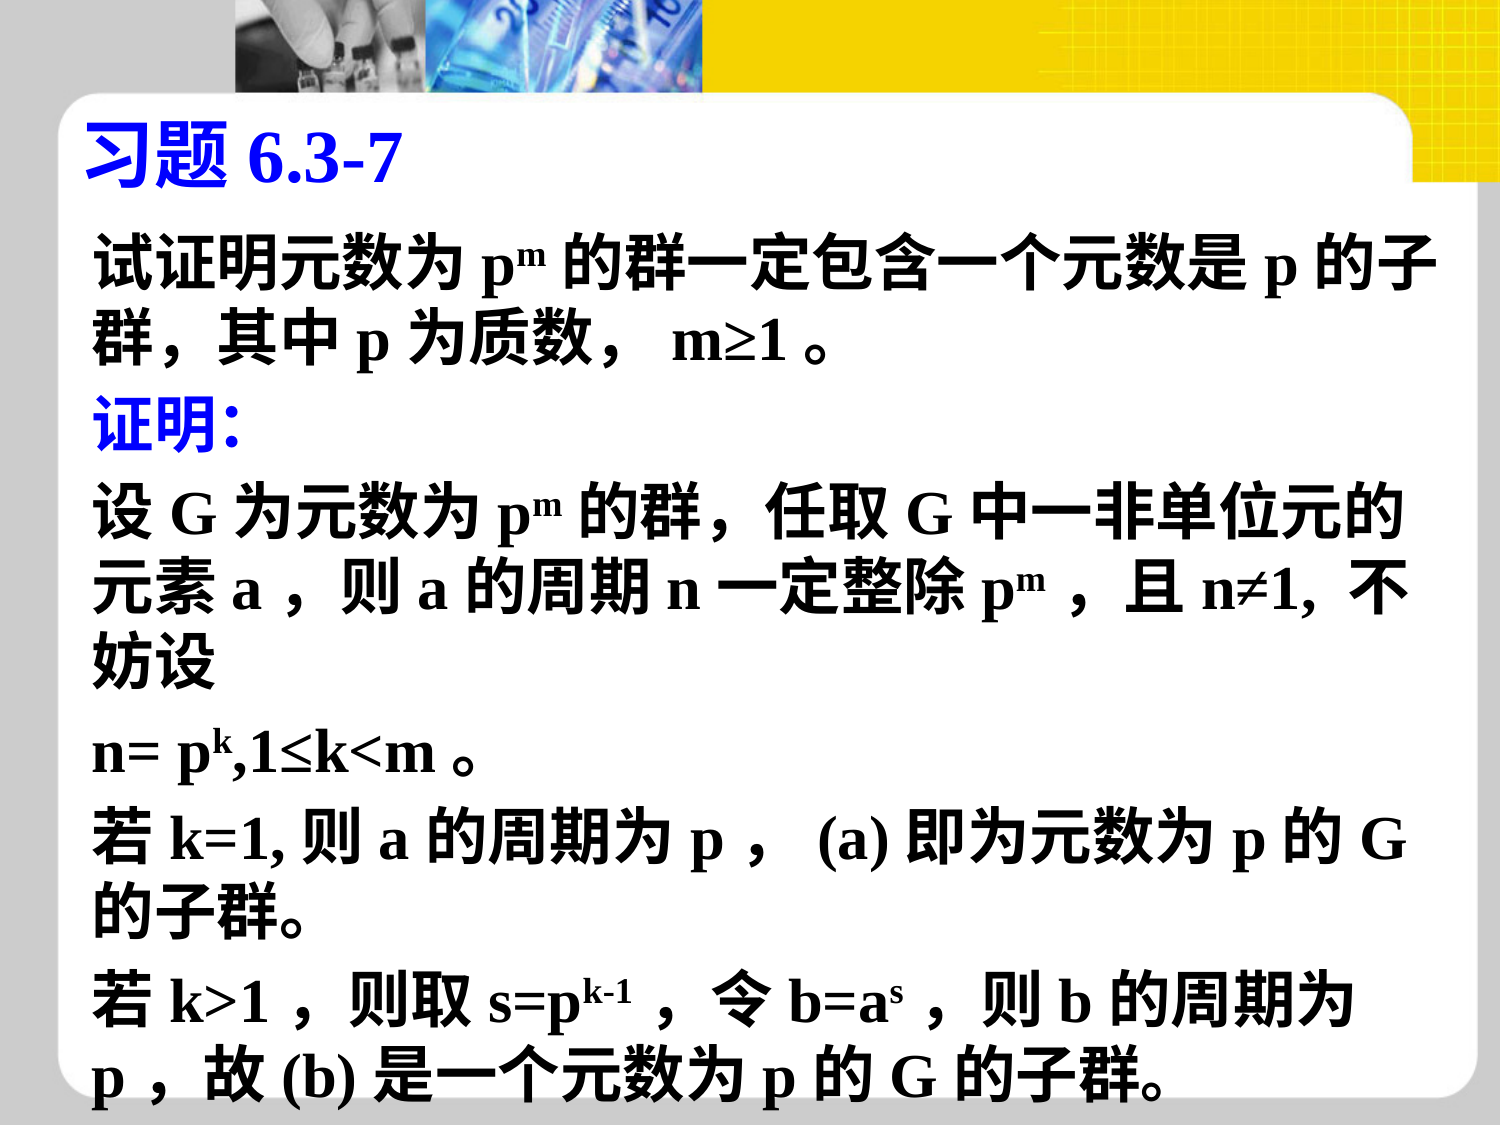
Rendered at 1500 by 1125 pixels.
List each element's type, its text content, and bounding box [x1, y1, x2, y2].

list 试证明元数为pm的群一定包含一个元数是p的子群，其中p为质数，m≥1。 证明： 设G为元数为pm的群，任取G中一非单位元的元素a，则a的周期n一定整除pm，且n≠1, 不妨设 n= pk,1≤k<m。 若k=1,则a的周期为p，(a)即为元数为p的G的子群。 若k>1，则取s=pk-1，令b=as，则b的周期为p，故(b)是一个元数为p的G的子群。 [76, 215, 1471, 1031]
text_box 习题6.3-7 [64, 90, 1340, 216]
picture [0, 0, 1500, 1125]
